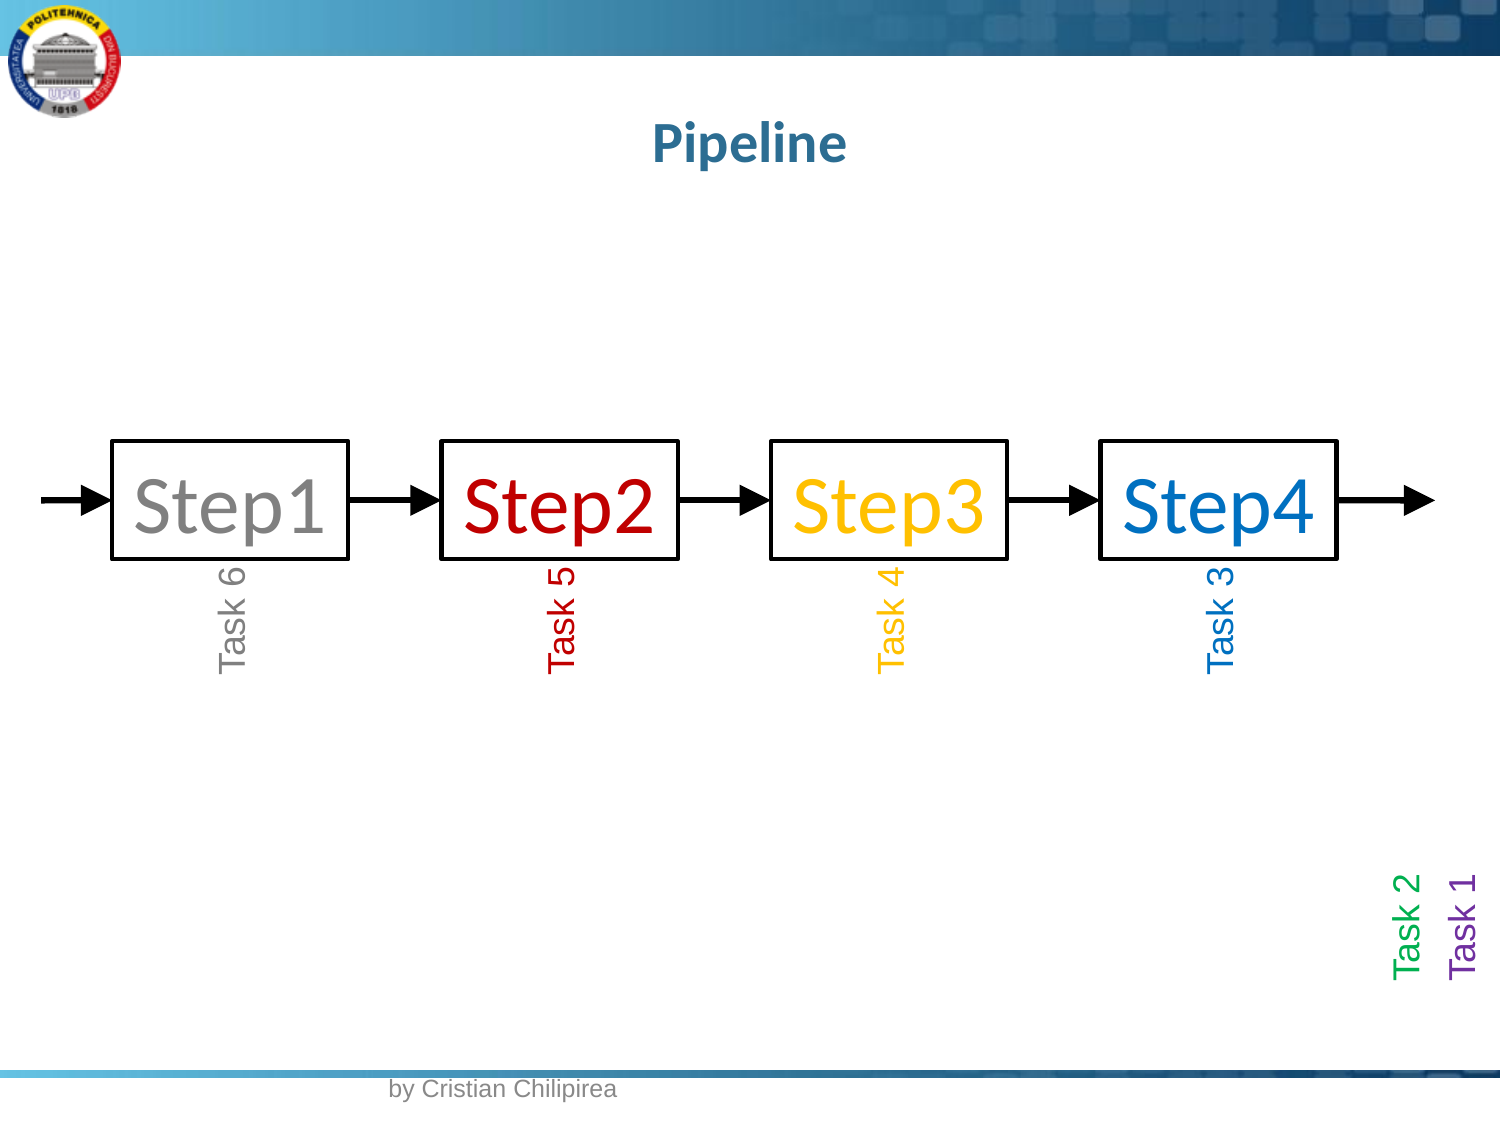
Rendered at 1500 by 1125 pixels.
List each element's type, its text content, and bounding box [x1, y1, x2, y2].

title Pipeline [51, 102, 1449, 178]
text_box Task 4 [858, 552, 919, 691]
picture [0, 1070, 1500, 1078]
text_box Task 1 [1435, 858, 1490, 997]
text_box Step3 [769, 439, 1009, 561]
text_box Task 2 [1374, 858, 1435, 997]
text_box Task 5 [529, 552, 590, 691]
text_box Task 6 [199, 552, 260, 691]
footer by Cristian Chilipirea [373, 1074, 1127, 1111]
text_box Step2 [439, 439, 680, 561]
text_box Step4 [1098, 439, 1339, 561]
text_box Task 3 [1188, 552, 1248, 691]
picture [0, 0, 1500, 118]
text_box Step1 [110, 439, 350, 561]
